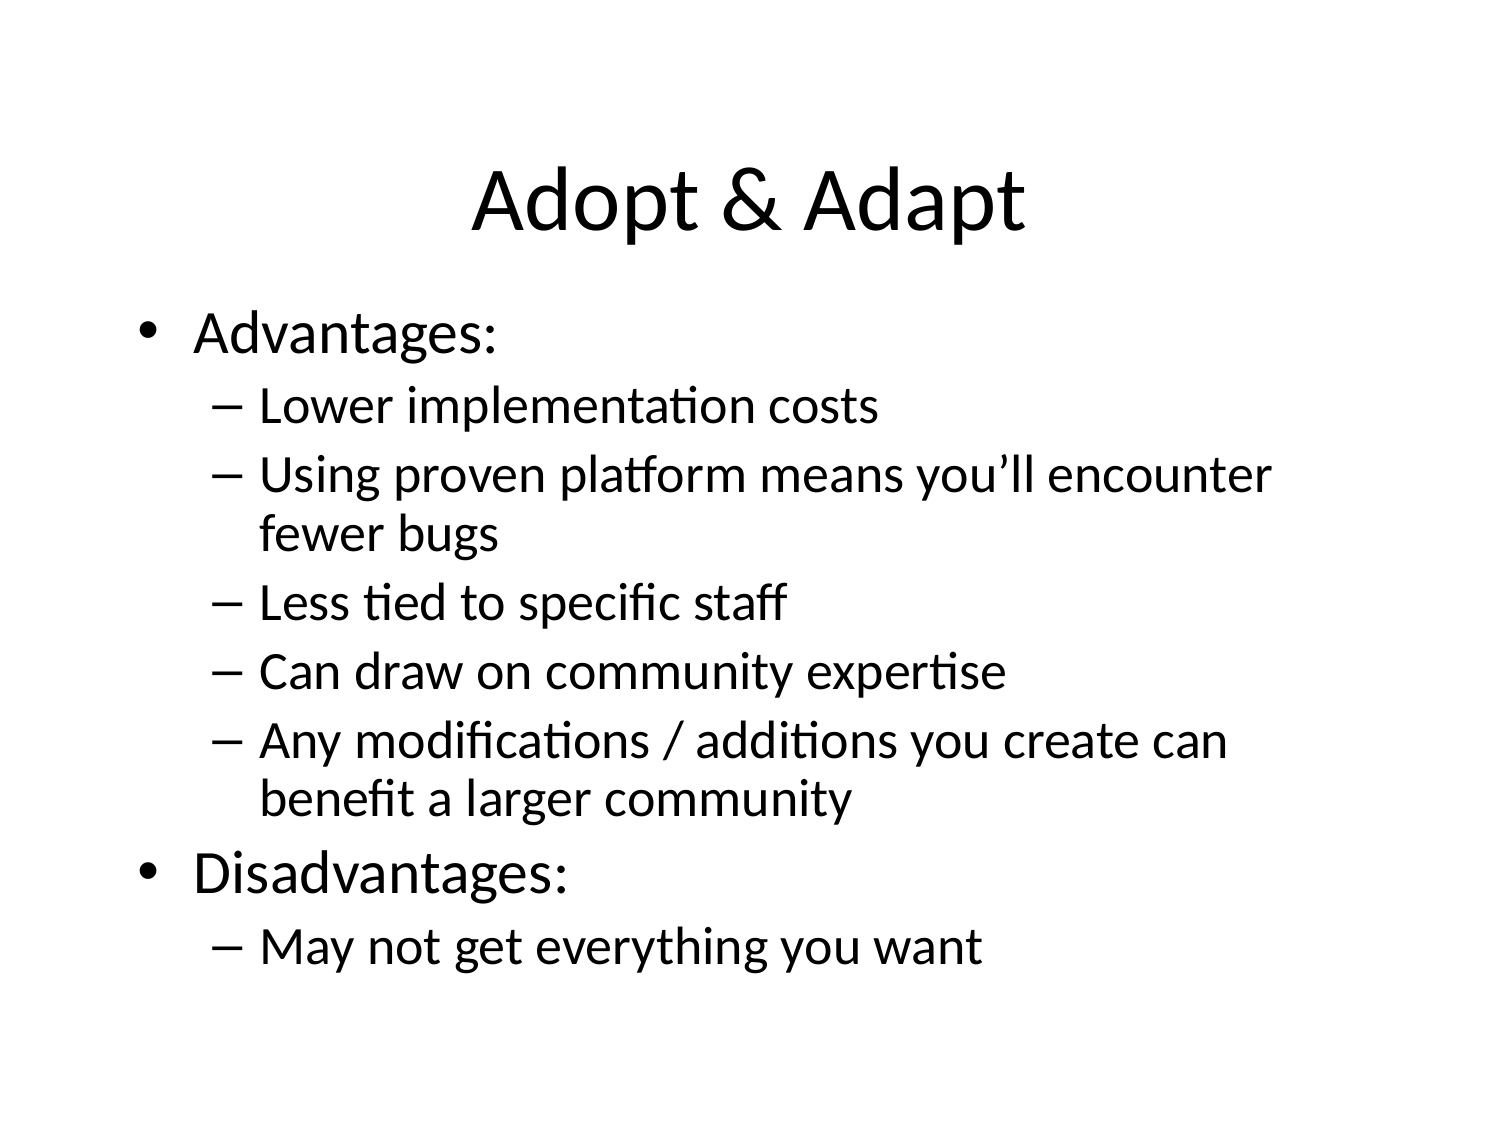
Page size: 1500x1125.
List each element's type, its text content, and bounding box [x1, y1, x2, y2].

title Adopt & Adapt [112, 76, 1388, 312]
subtitle Advantages: Lower implementation costs Using proven platform means you’ll encounter fewer bugs Less tied to specific staff Can draw on community expertise Any modifications / additions you create can benefit a larger community Disadvantages: May not get everything you want [137, 299, 1363, 1000]
